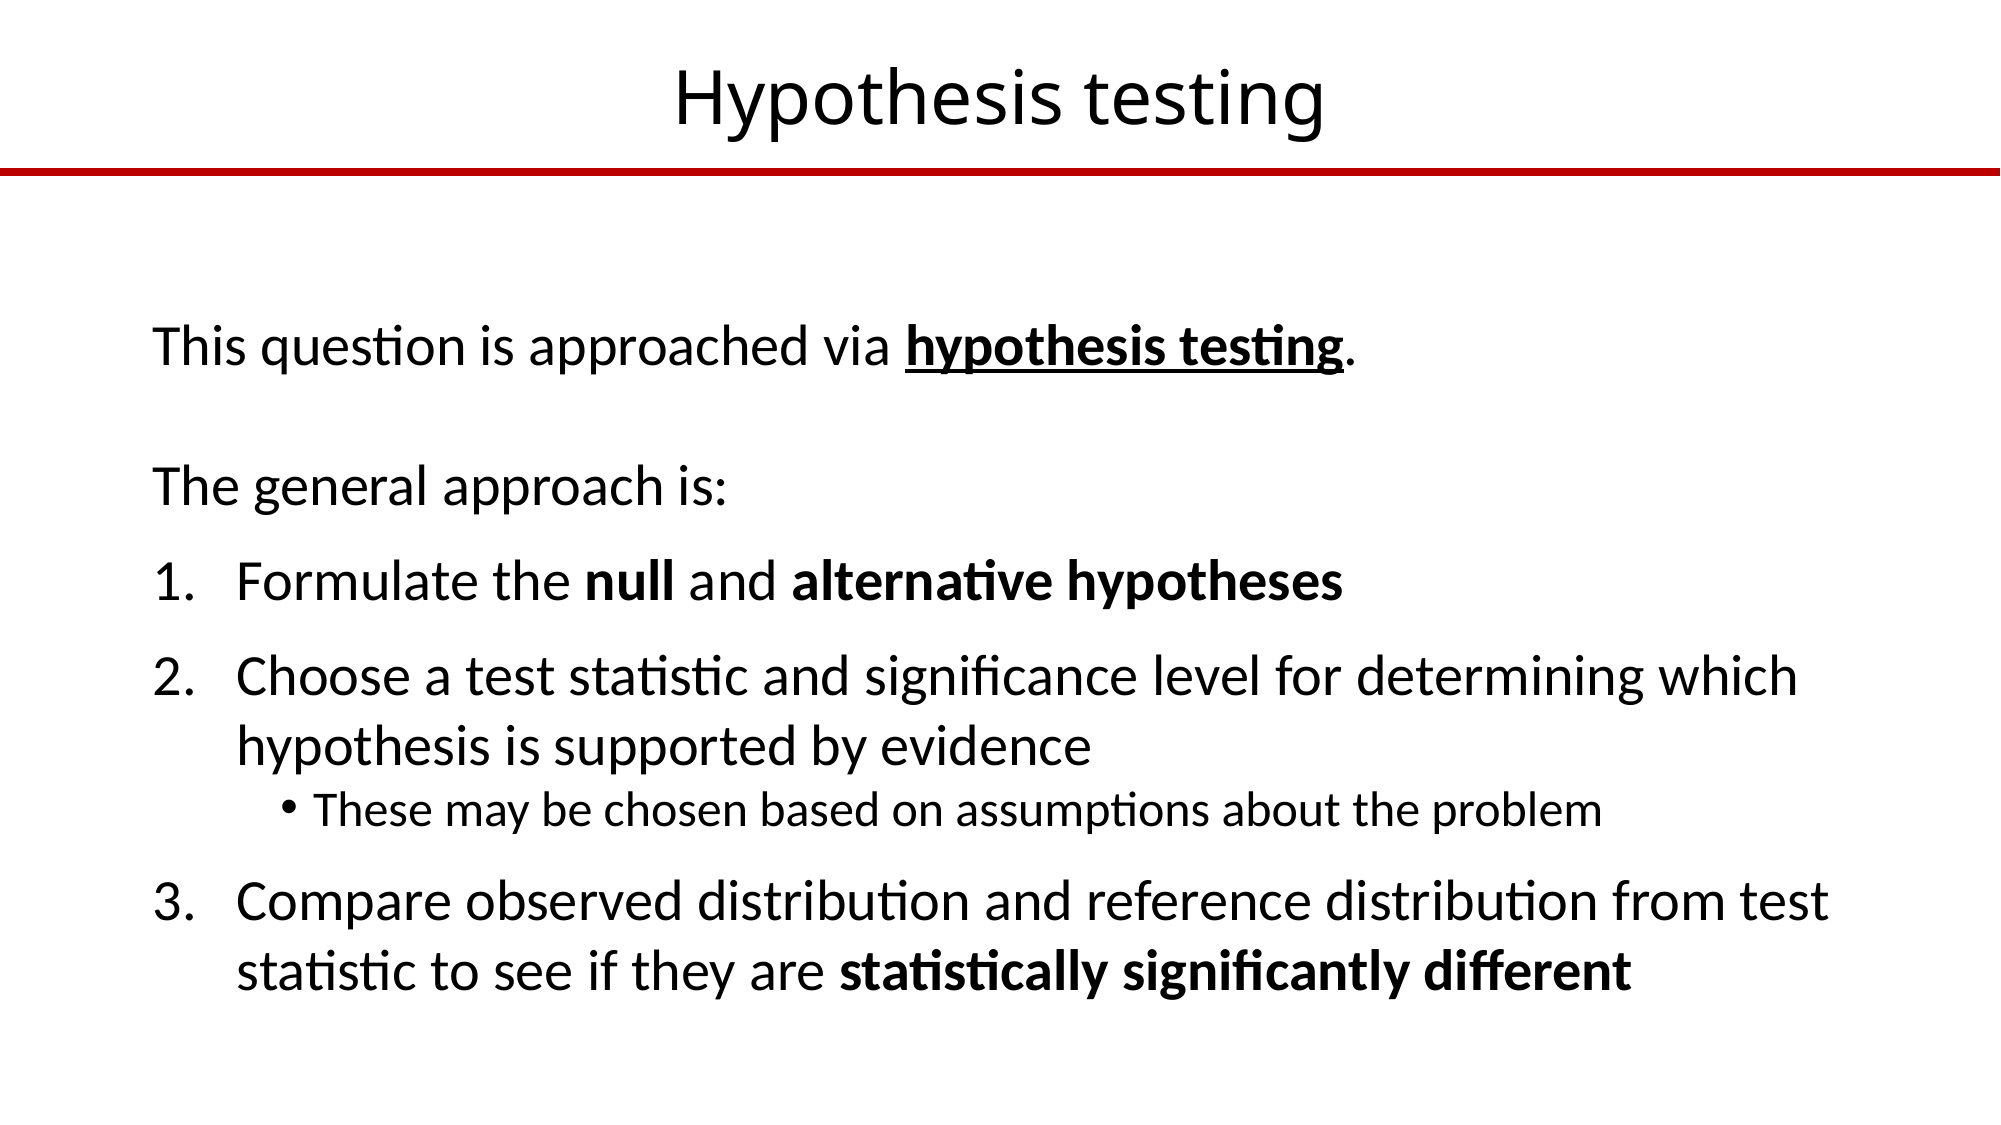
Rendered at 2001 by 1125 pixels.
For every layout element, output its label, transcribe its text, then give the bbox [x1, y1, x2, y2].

list This question is approached via hypothesis testing. The general approach is: Formulate the null and alternative hypotheses Choose a test statistic and significance level for determining which hypothesis is supported by evidence These may be chosen based on assumptions about the problem Compare observed distribution and reference distribution from test statistic to see if they are statistically significantly different [137, 299, 1863, 1014]
title Hypothesis testing [137, 50, 1863, 150]
